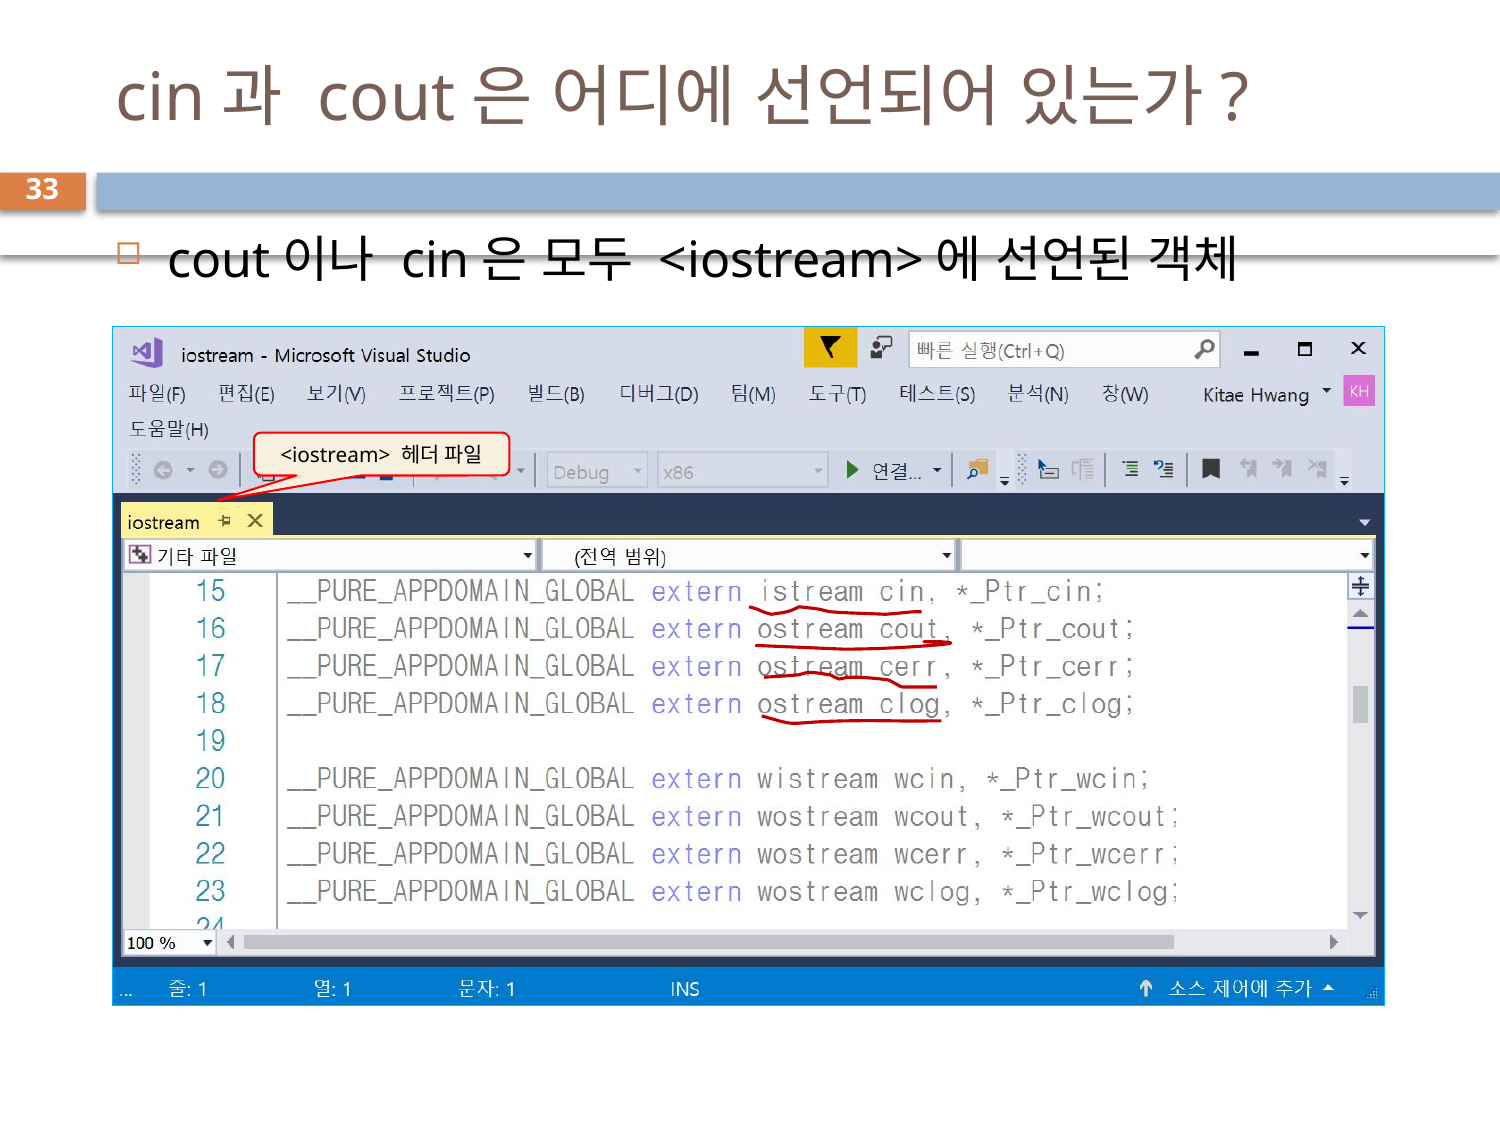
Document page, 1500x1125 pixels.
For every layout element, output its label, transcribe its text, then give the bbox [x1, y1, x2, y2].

slide_number 33 [0, 170, 87, 211]
text_box [0, 0, 1500, 75]
title cin과 cout은 어디에 선언되어 있는가? [100, 75, 1438, 149]
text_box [111, 325, 1385, 1006]
list cout이나 cin은 모두 <iostream>에 선언된 객체 [100, 219, 1438, 1047]
